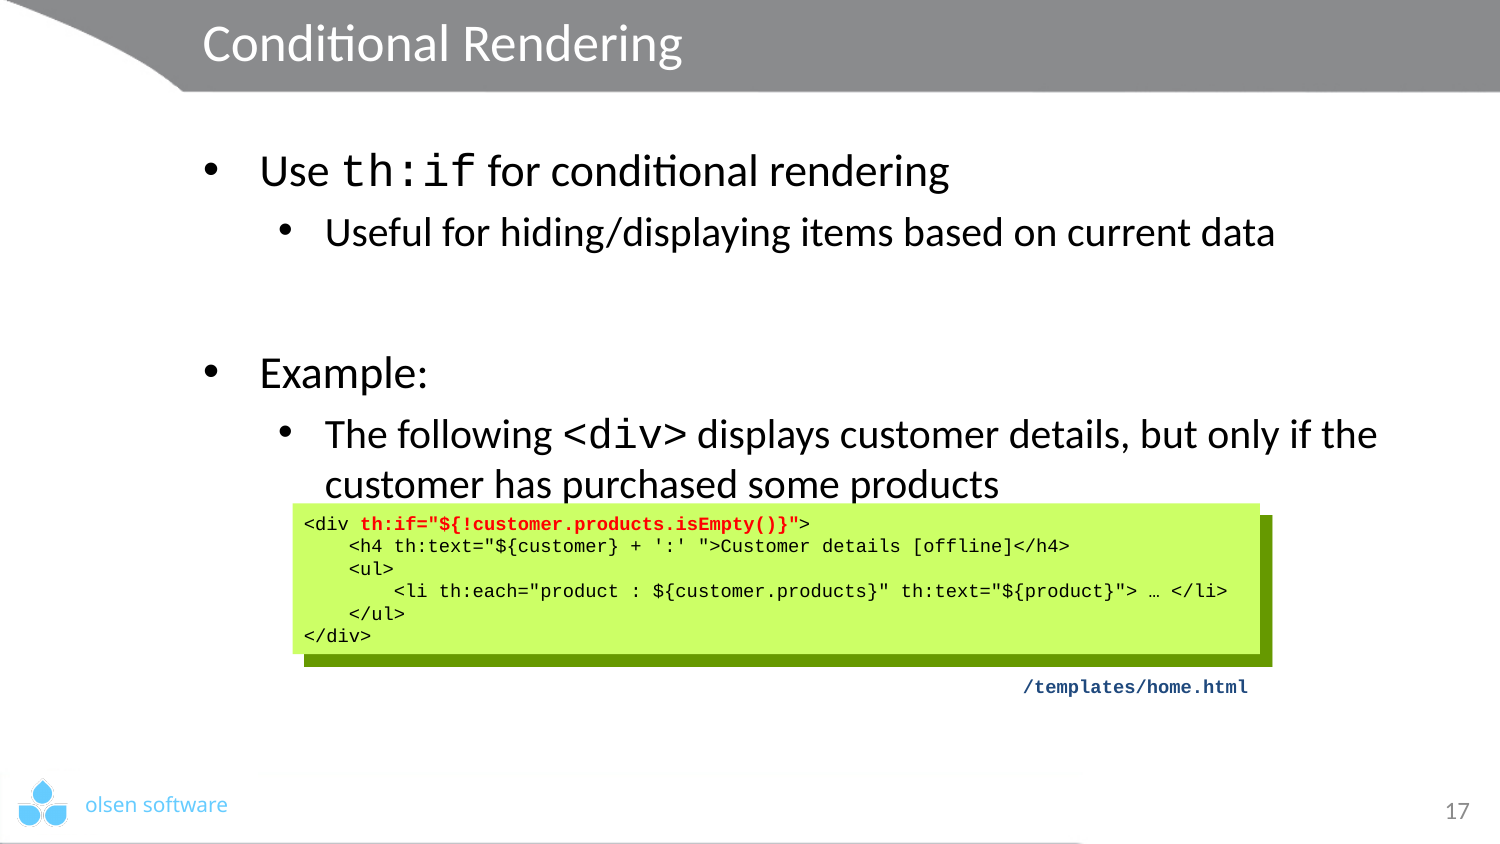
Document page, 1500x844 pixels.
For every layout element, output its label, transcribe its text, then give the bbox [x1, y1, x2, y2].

text_box /templates/home.html [1007, 667, 1263, 705]
footer 17 [1414, 781, 1500, 838]
title Conditional Rendering [187, 0, 1426, 93]
picture [0, 0, 1500, 844]
list Use th:if for conditional rendering Useful for hiding/displaying items based on current data Example: The following <div> displays customer details, but only if the customer has purchased some products [188, 133, 1425, 716]
text_box <div th:if="${!customer.products.isEmpty()}"> <h4 th:text="${customer} + ':' ">Customer details [offline]</h4> <ul> <li th:each="product : ${customer.products}" th:text="${product}"> … </li> </ul> </div> [292, 503, 1260, 655]
